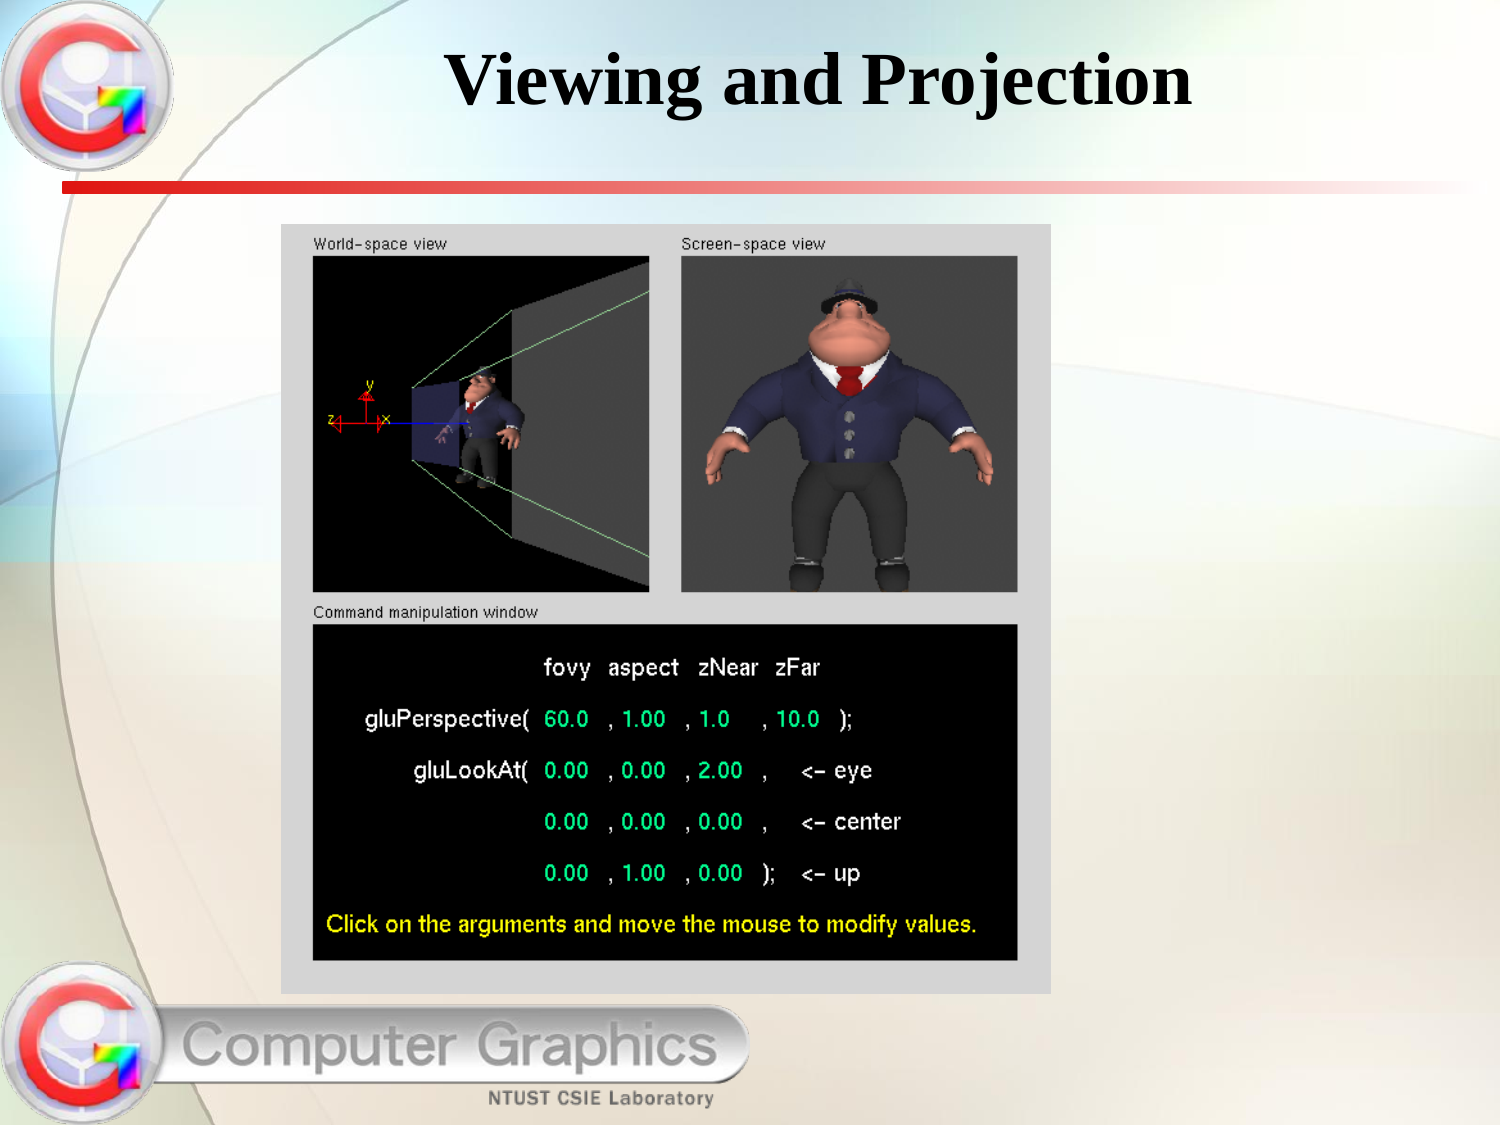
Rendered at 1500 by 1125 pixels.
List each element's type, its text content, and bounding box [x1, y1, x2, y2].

picture [0, 0, 1500, 1125]
title Viewing and Projection [174, 12, 1463, 138]
